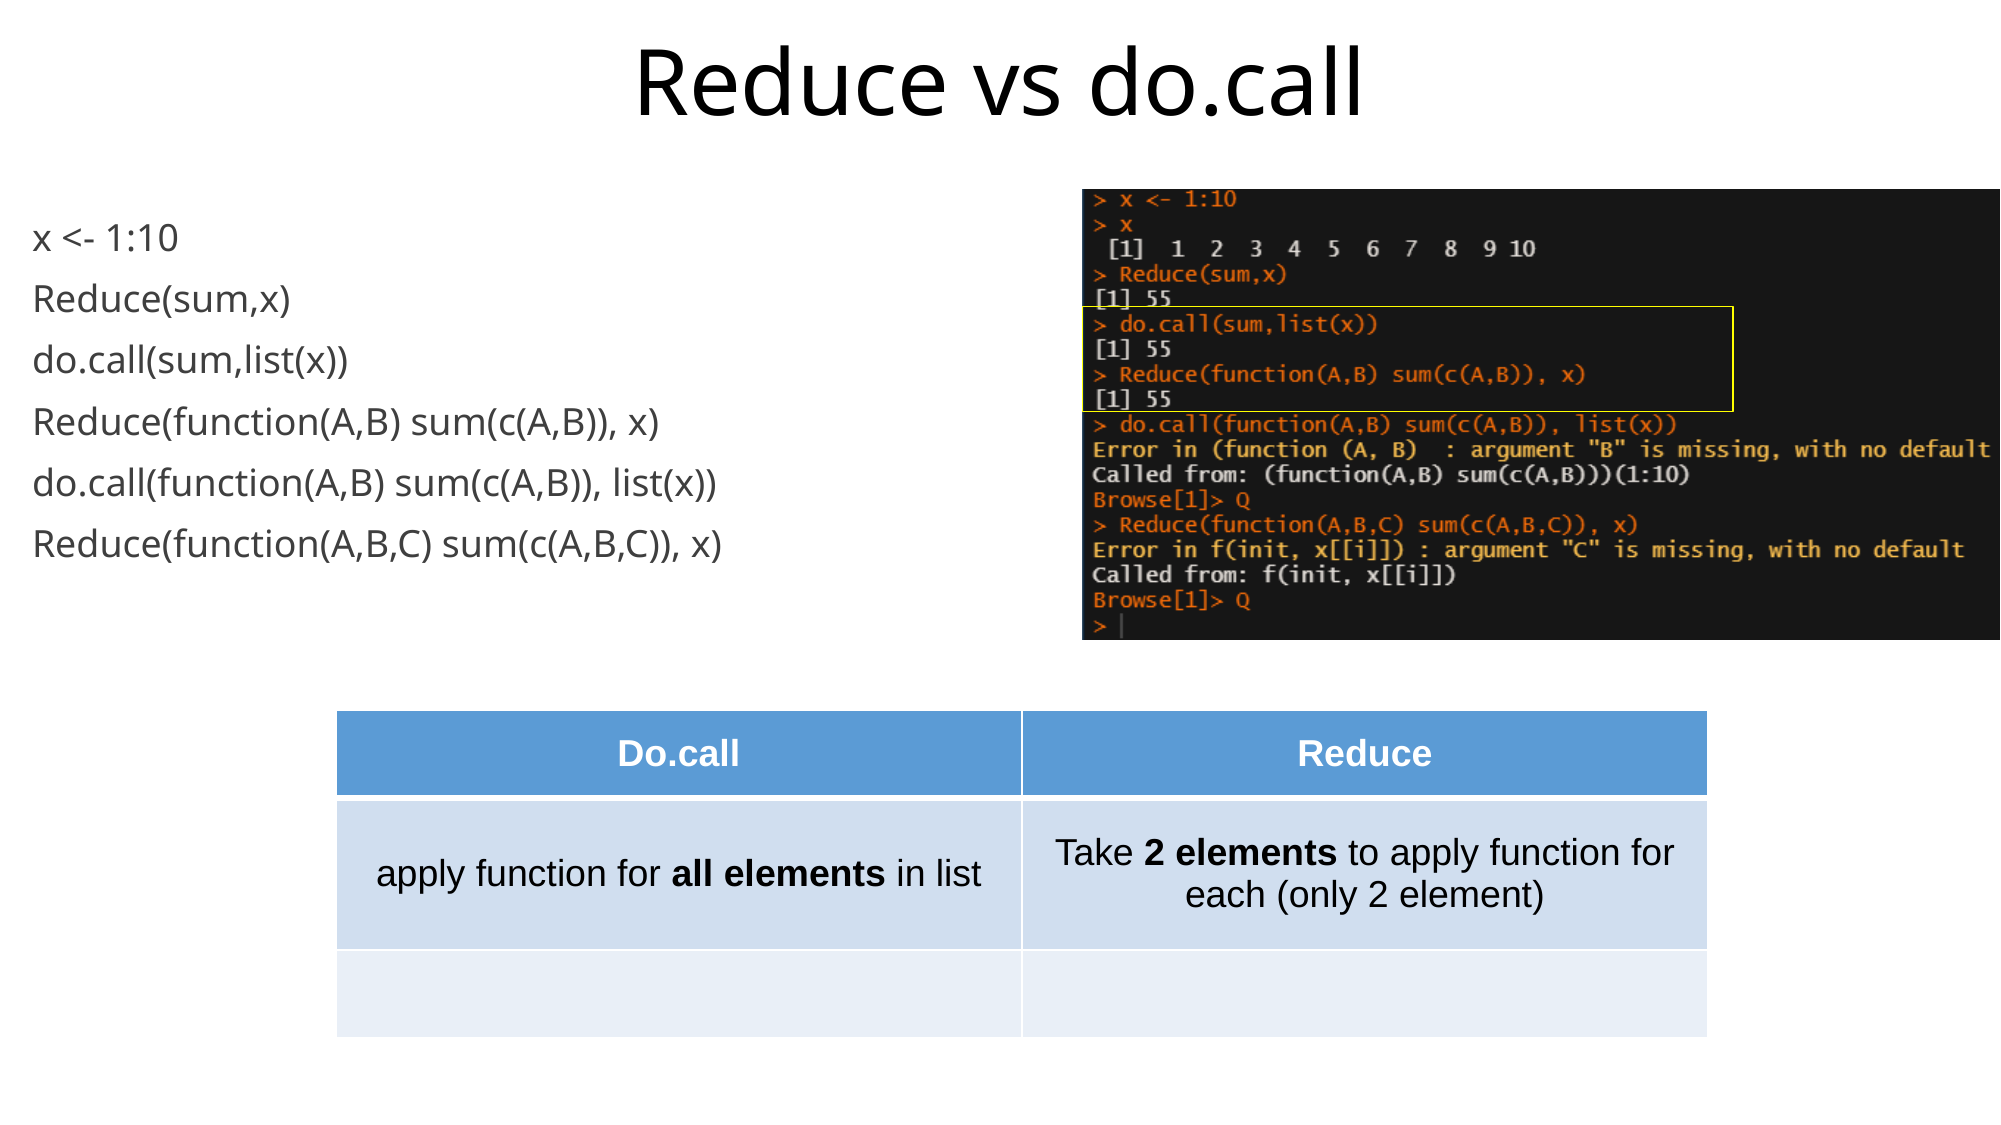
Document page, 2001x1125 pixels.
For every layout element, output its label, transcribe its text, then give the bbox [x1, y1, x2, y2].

title Reduce vs do.call [249, 19, 1750, 141]
subtitle x <- 1:10 Reduce(sum,x) do.call(sum,list(x)) Reduce(function(A,B) sum(c(A,B)), x) do.call(function(A,B) sum(c(A,B)), list(x)) Reduce(function(A,B,C) sum(c(A,B,C)), x) [17, 211, 1106, 662]
table_header Reduce [1023, 711, 1707, 795]
table_cell [337, 951, 1021, 1037]
table_cell Take 2 elements to apply function for each (only 2 element) [1023, 801, 1707, 949]
table_header Do.call [337, 711, 1021, 795]
picture [1082, 188, 2000, 640]
table_cell [1023, 951, 1707, 1037]
table_cell apply function for all elements in list [337, 801, 1021, 949]
